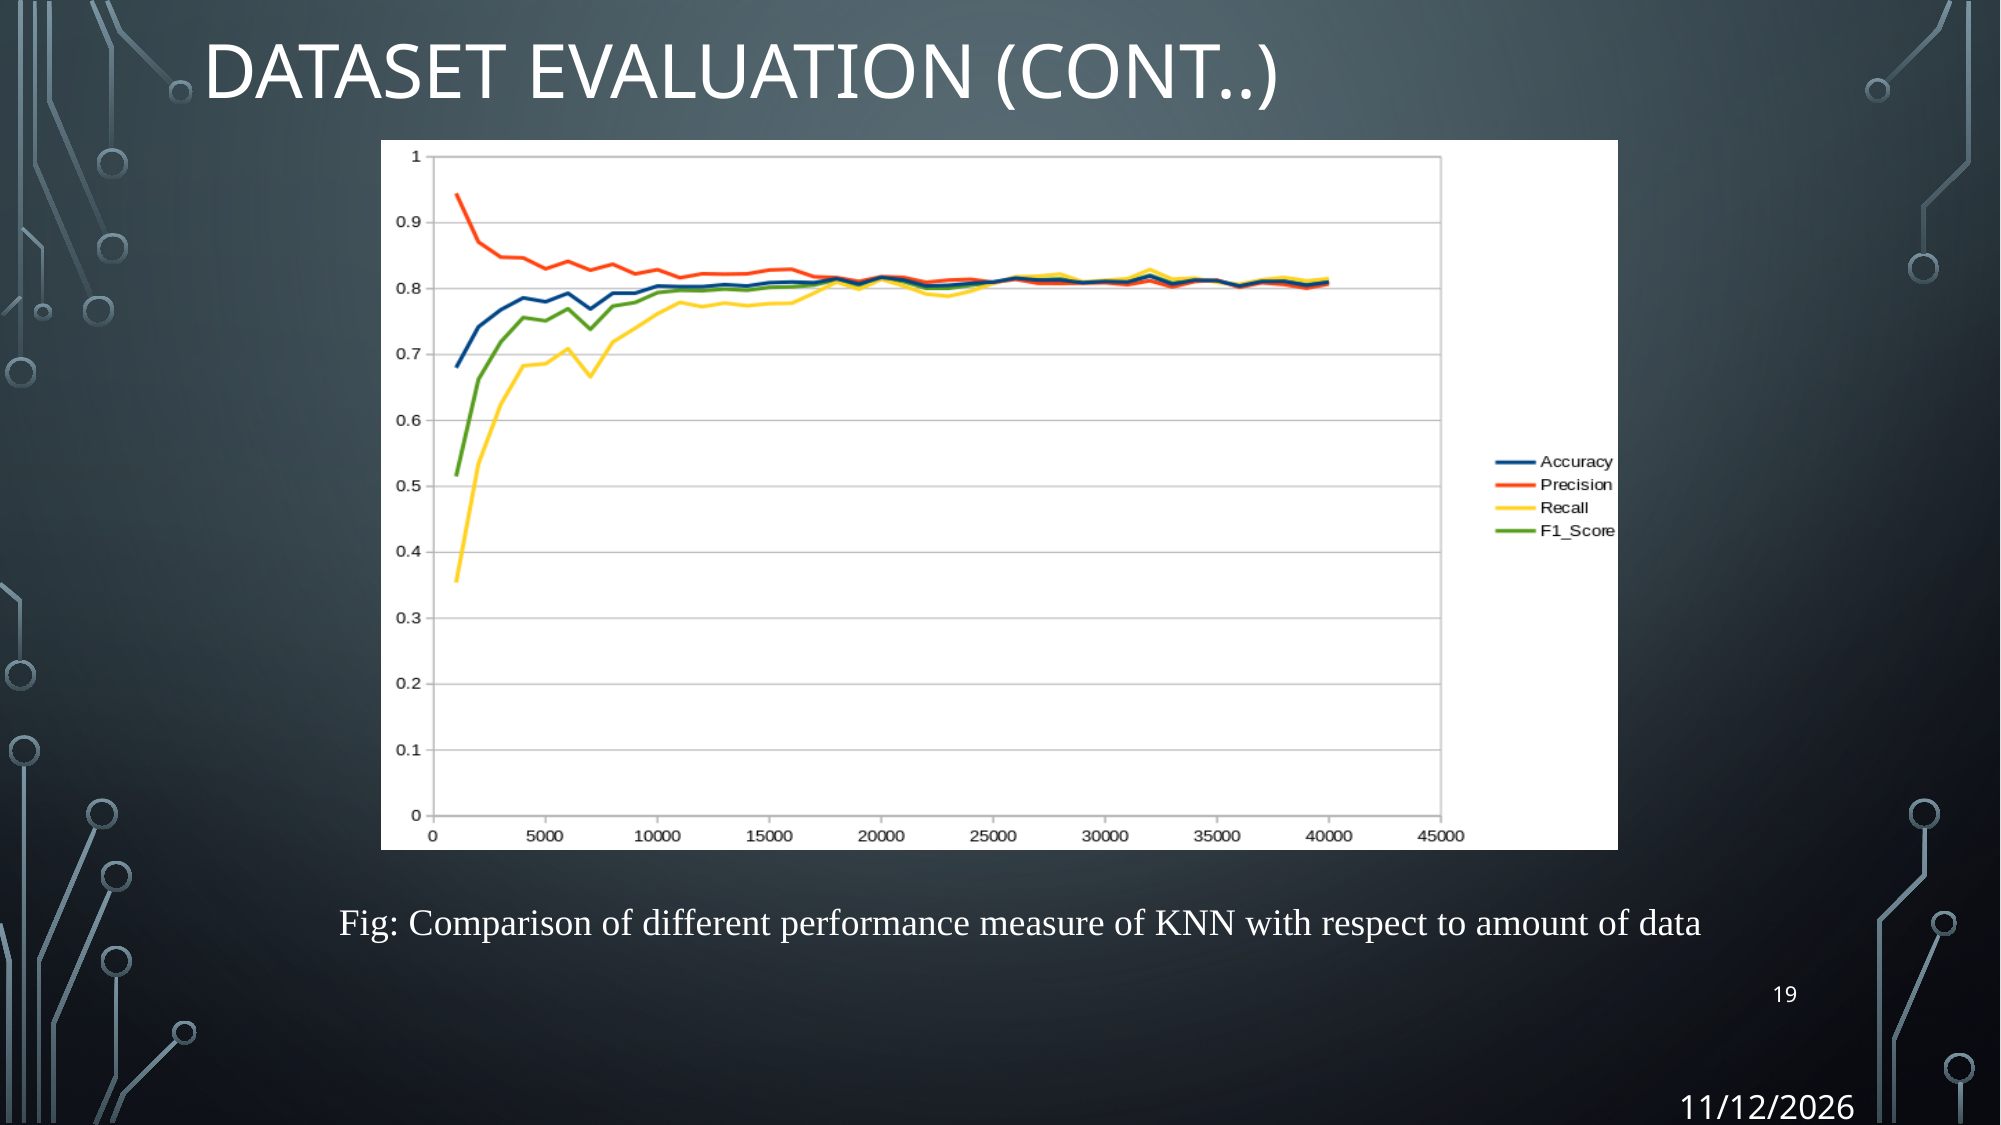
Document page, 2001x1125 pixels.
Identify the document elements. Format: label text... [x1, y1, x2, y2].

slide_number 19 [1685, 965, 1813, 1025]
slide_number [1420, 1078, 1871, 1125]
title Dataset evaluation (cont..) [187, 8, 1813, 141]
text_box Fig: Comparison of different performance measure of KNN with respect to amount of data [229, 890, 1813, 951]
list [380, 139, 1619, 850]
